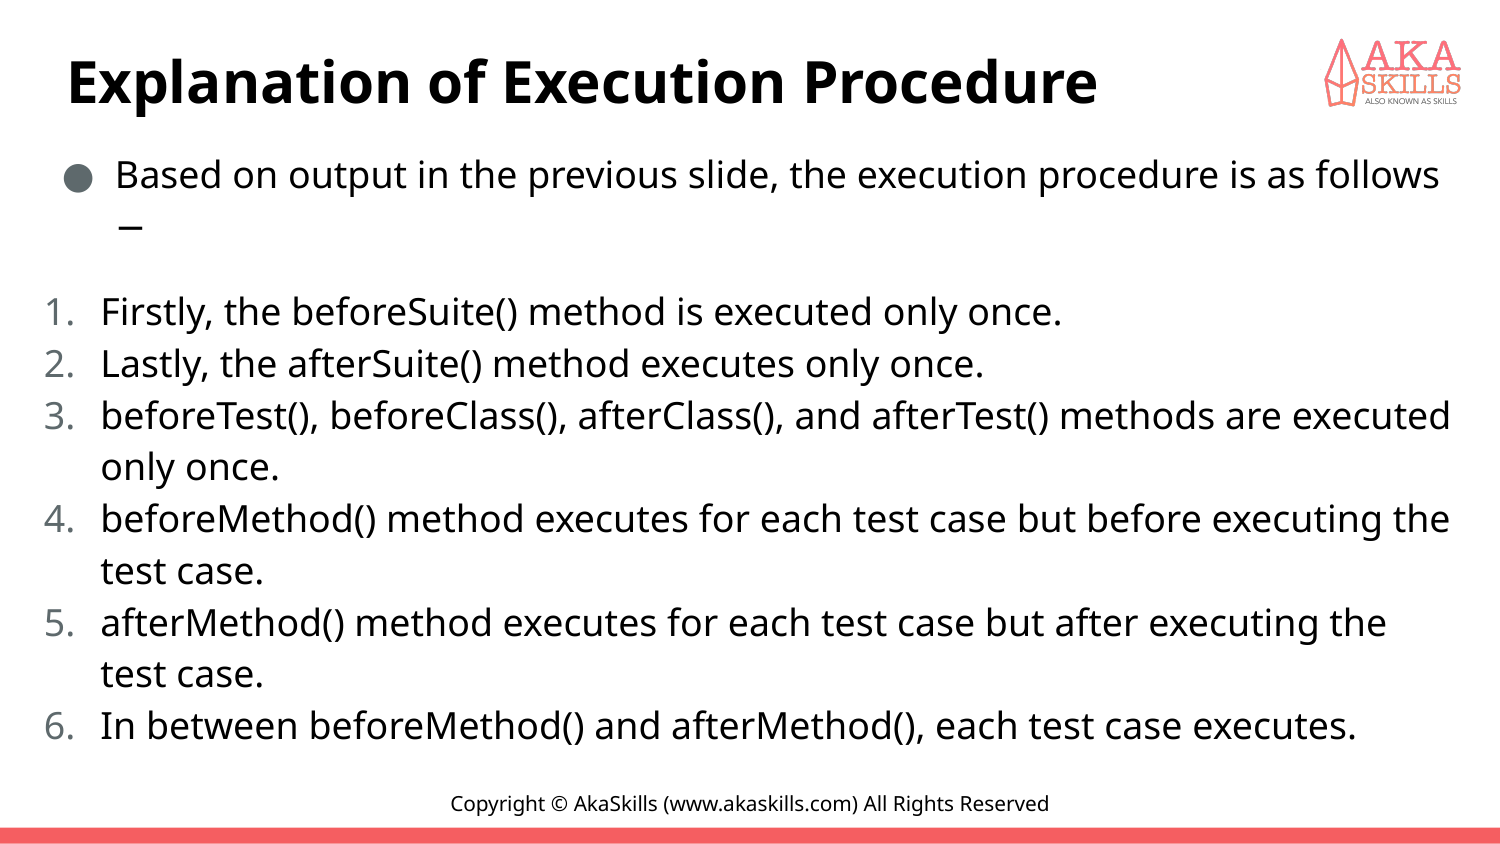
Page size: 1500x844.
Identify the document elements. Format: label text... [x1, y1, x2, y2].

title Explanation of Execution Procedure [51, 30, 1449, 129]
list Based on output in the previous slide, the execution procedure is as follows − Firstly, the beforeSuite() method is executed only once. Lastly, the afterSuite() method executes only once. beforeTest(), beforeClass(), afterClass(), and afterTest() methods are executed only once. beforeMethod() method executes for each test case but before executing the test case. afterMethod() method executes for each test case but after executing the test case. In between beforeMethod() and afterMethod(), each test case executes. [29, 129, 1476, 784]
picture [1449, 33, 1469, 114]
